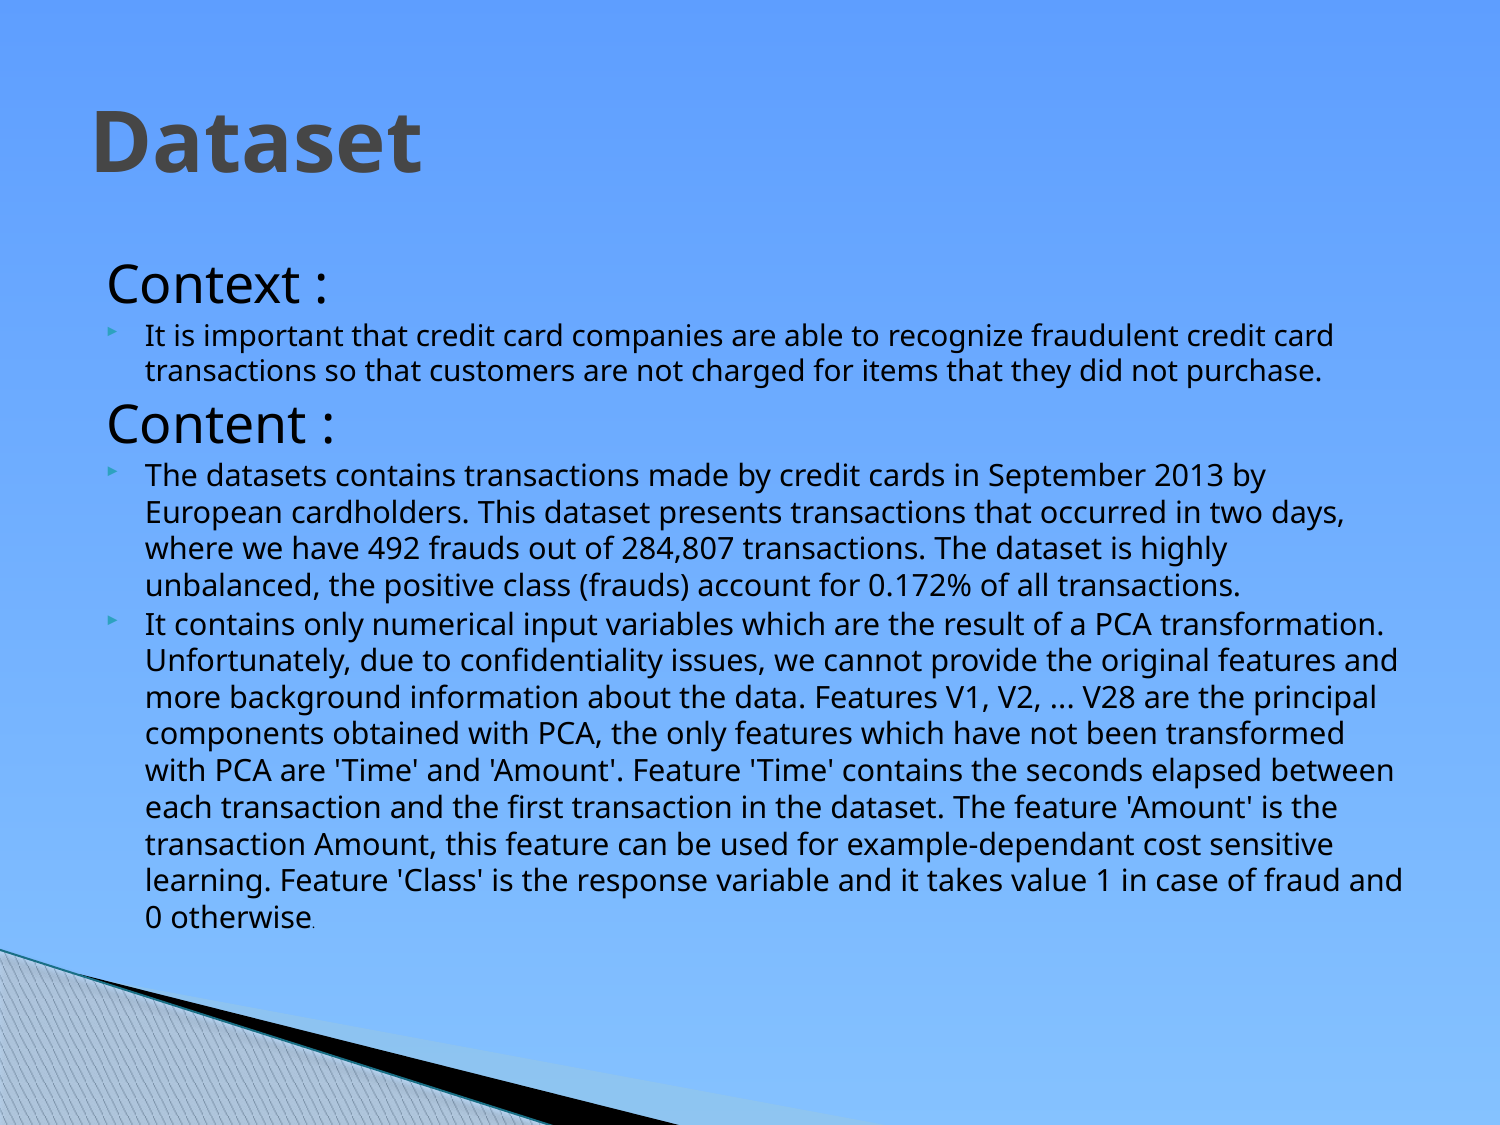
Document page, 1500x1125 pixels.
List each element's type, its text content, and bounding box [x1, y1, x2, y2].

title Dataset [75, 45, 1425, 233]
list Context : It is important that credit card companies are able to recognize fraudulent credit card transactions so that customers are not charged for items that they did not purchase. Content : The datasets contains transactions made by credit cards in September 2013 by European cardholders. This dataset presents transactions that occurred in two days, where we have 492 frauds out of 284,807 transactions. The dataset is highly unbalanced, the positive class (frauds) account for 0.172% of all transactions. It contains only numerical input variables which are the result of a PCA transformation. Unfortunately, due to confidentiality issues, we cannot provide the original features and more background information about the data. Features V1, V2, ... V28 are the principal components obtained with PCA, the only features which have not been transformed with PCA are 'Time' and 'Amount'. Feature 'Time' contains the seconds elapsed between each transaction and the first transaction in the dataset. The feature 'Amount' is the transaction Amount, this feature can be used for example-dependant cost sensitive learning. Feature 'Class' is the response variable and it takes value 1 in case of fraud and 0 otherwise. [75, 243, 1425, 986]
